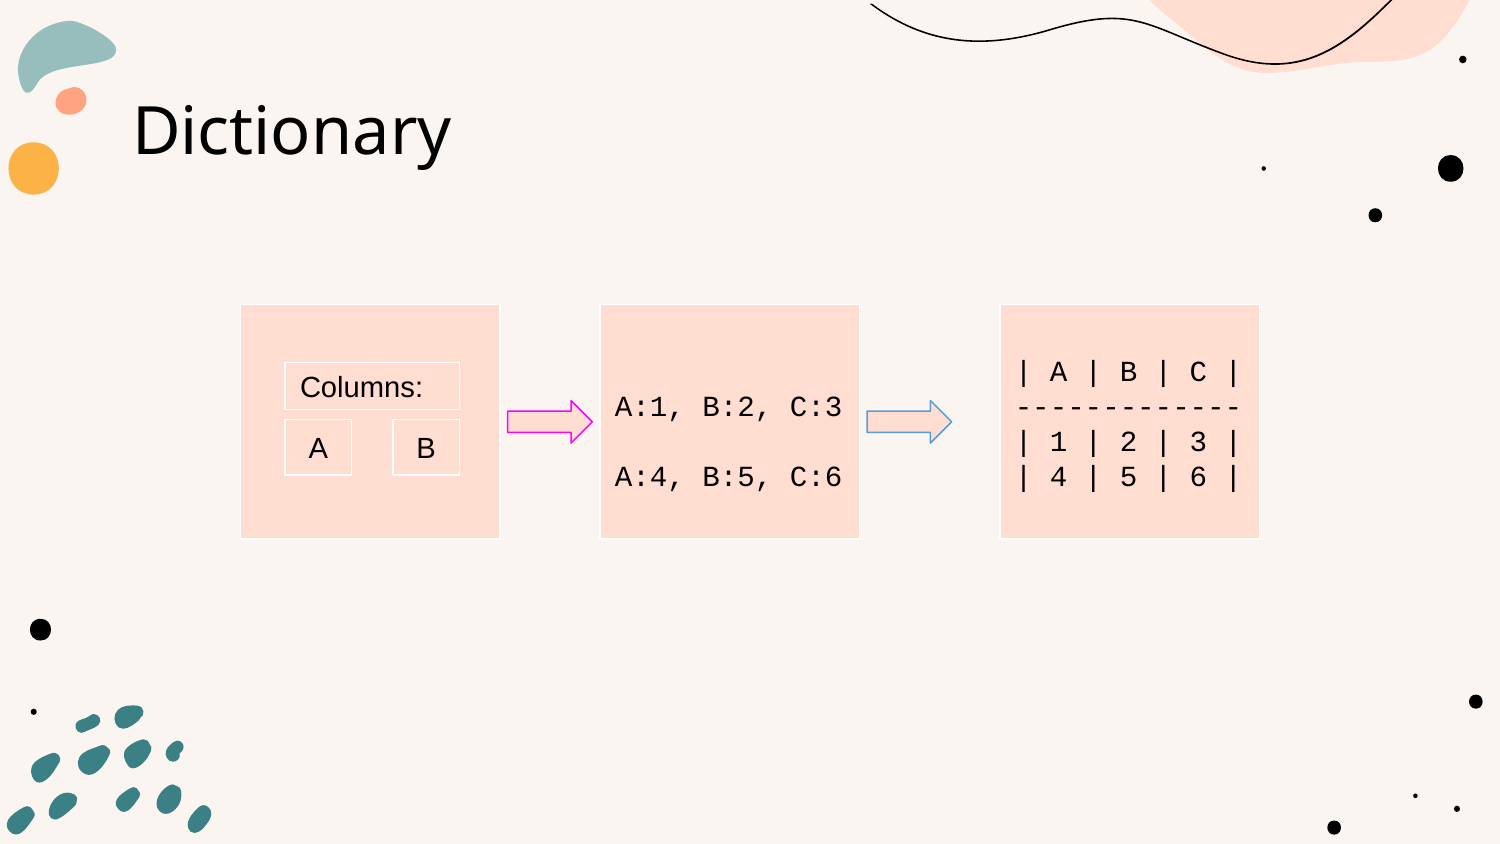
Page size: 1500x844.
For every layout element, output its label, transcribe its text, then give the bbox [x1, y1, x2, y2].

text_box Columns: [285, 362, 460, 410]
text_box | A | B | C | ------------- | 1 | 2 | 3 | | 4 | 5 | 6 | [999, 304, 1260, 540]
text_box [867, 400, 952, 444]
text_box A [285, 419, 352, 475]
text_box A:1, B:2, C:3 A:4, B:5, C:6 [599, 304, 860, 540]
text_box B [392, 419, 460, 475]
title Dictionary [116, 72, 1383, 167]
text_box [240, 304, 501, 540]
text_box [507, 400, 593, 444]
